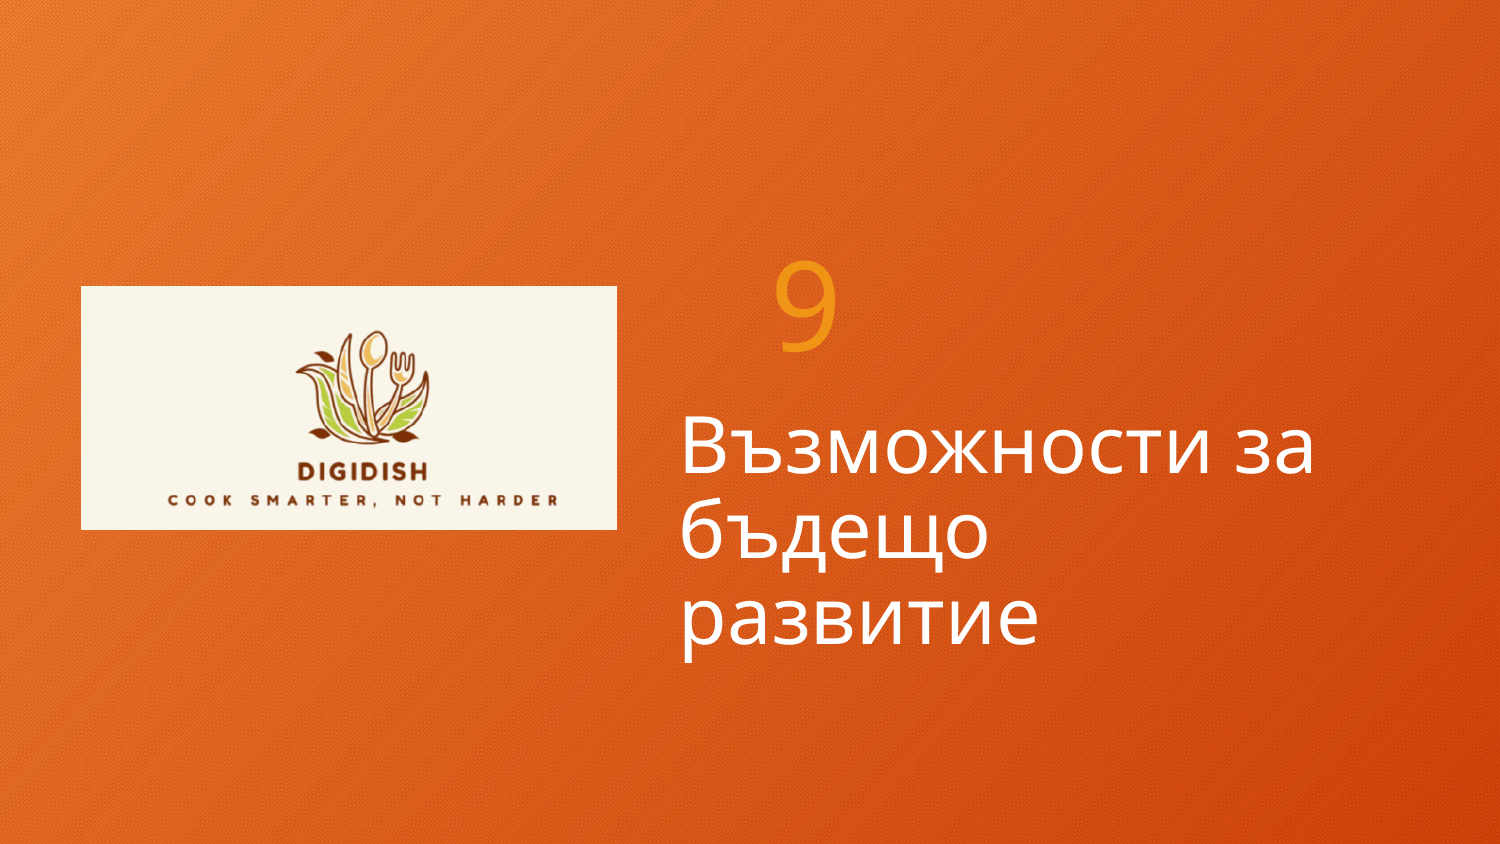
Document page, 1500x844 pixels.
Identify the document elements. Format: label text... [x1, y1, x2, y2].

title 9 [663, 242, 949, 381]
title Възможности за бъдещо развитие [663, 390, 1383, 613]
picture [80, 286, 618, 531]
